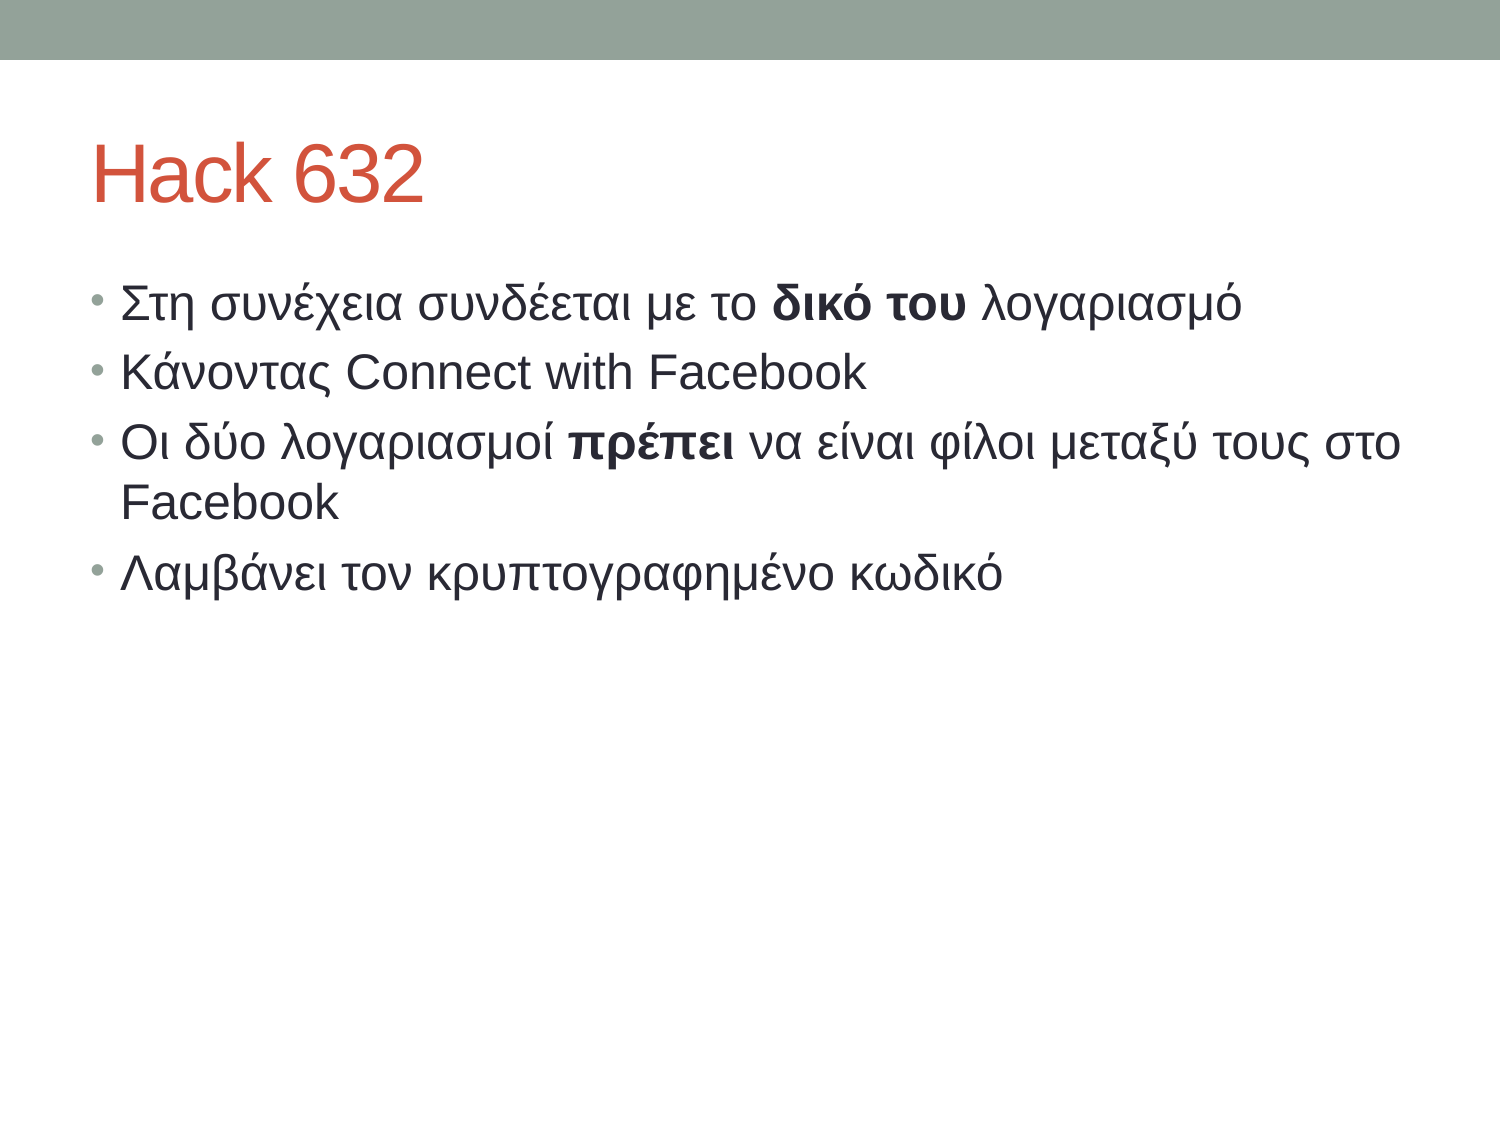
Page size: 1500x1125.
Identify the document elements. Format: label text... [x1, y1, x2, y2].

title Hack 632 [75, 87, 1425, 250]
list Στη συνέχεια συνδέεται με το δικό του λογαριασμό Κάνοντας Connect with Facebook Οι δύο λογαριασμοί πρέπει να είναι φίλοι μεταξύ τους στο Facebook Λαμβάνει τον κρυπτογραφημένο κωδικό [75, 262, 1425, 1063]
